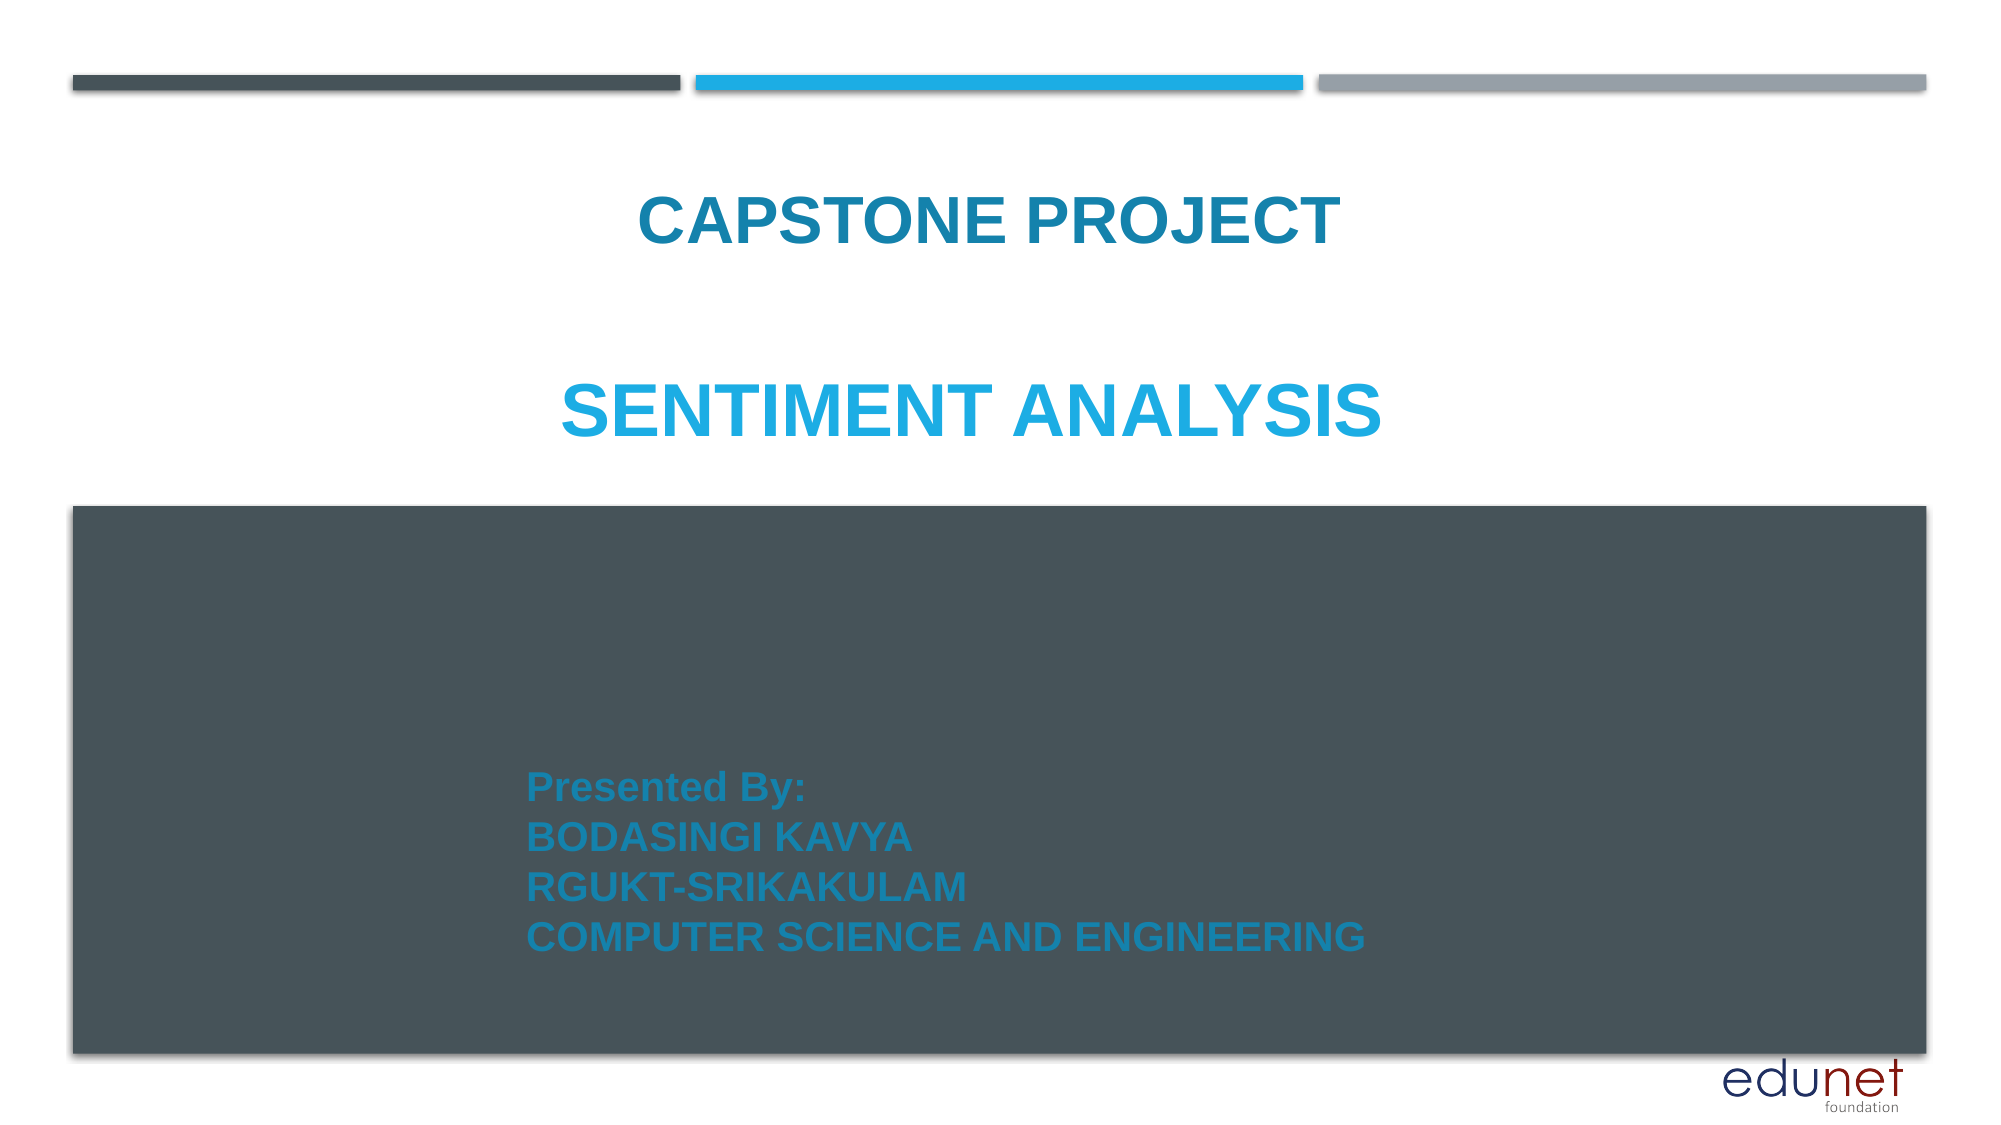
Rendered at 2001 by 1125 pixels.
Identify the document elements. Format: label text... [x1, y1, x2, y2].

text_box Presented By: BODASINGI KAVYA RGUKT-SRIKAKULAM COMPUTER SCIENCE AND ENGINEERING [511, 752, 1821, 968]
text_box CAPSTONE PROJECT [0, 169, 2000, 265]
picture [1719, 1056, 1905, 1116]
text_box Sentiment analysis [222, 298, 1723, 459]
